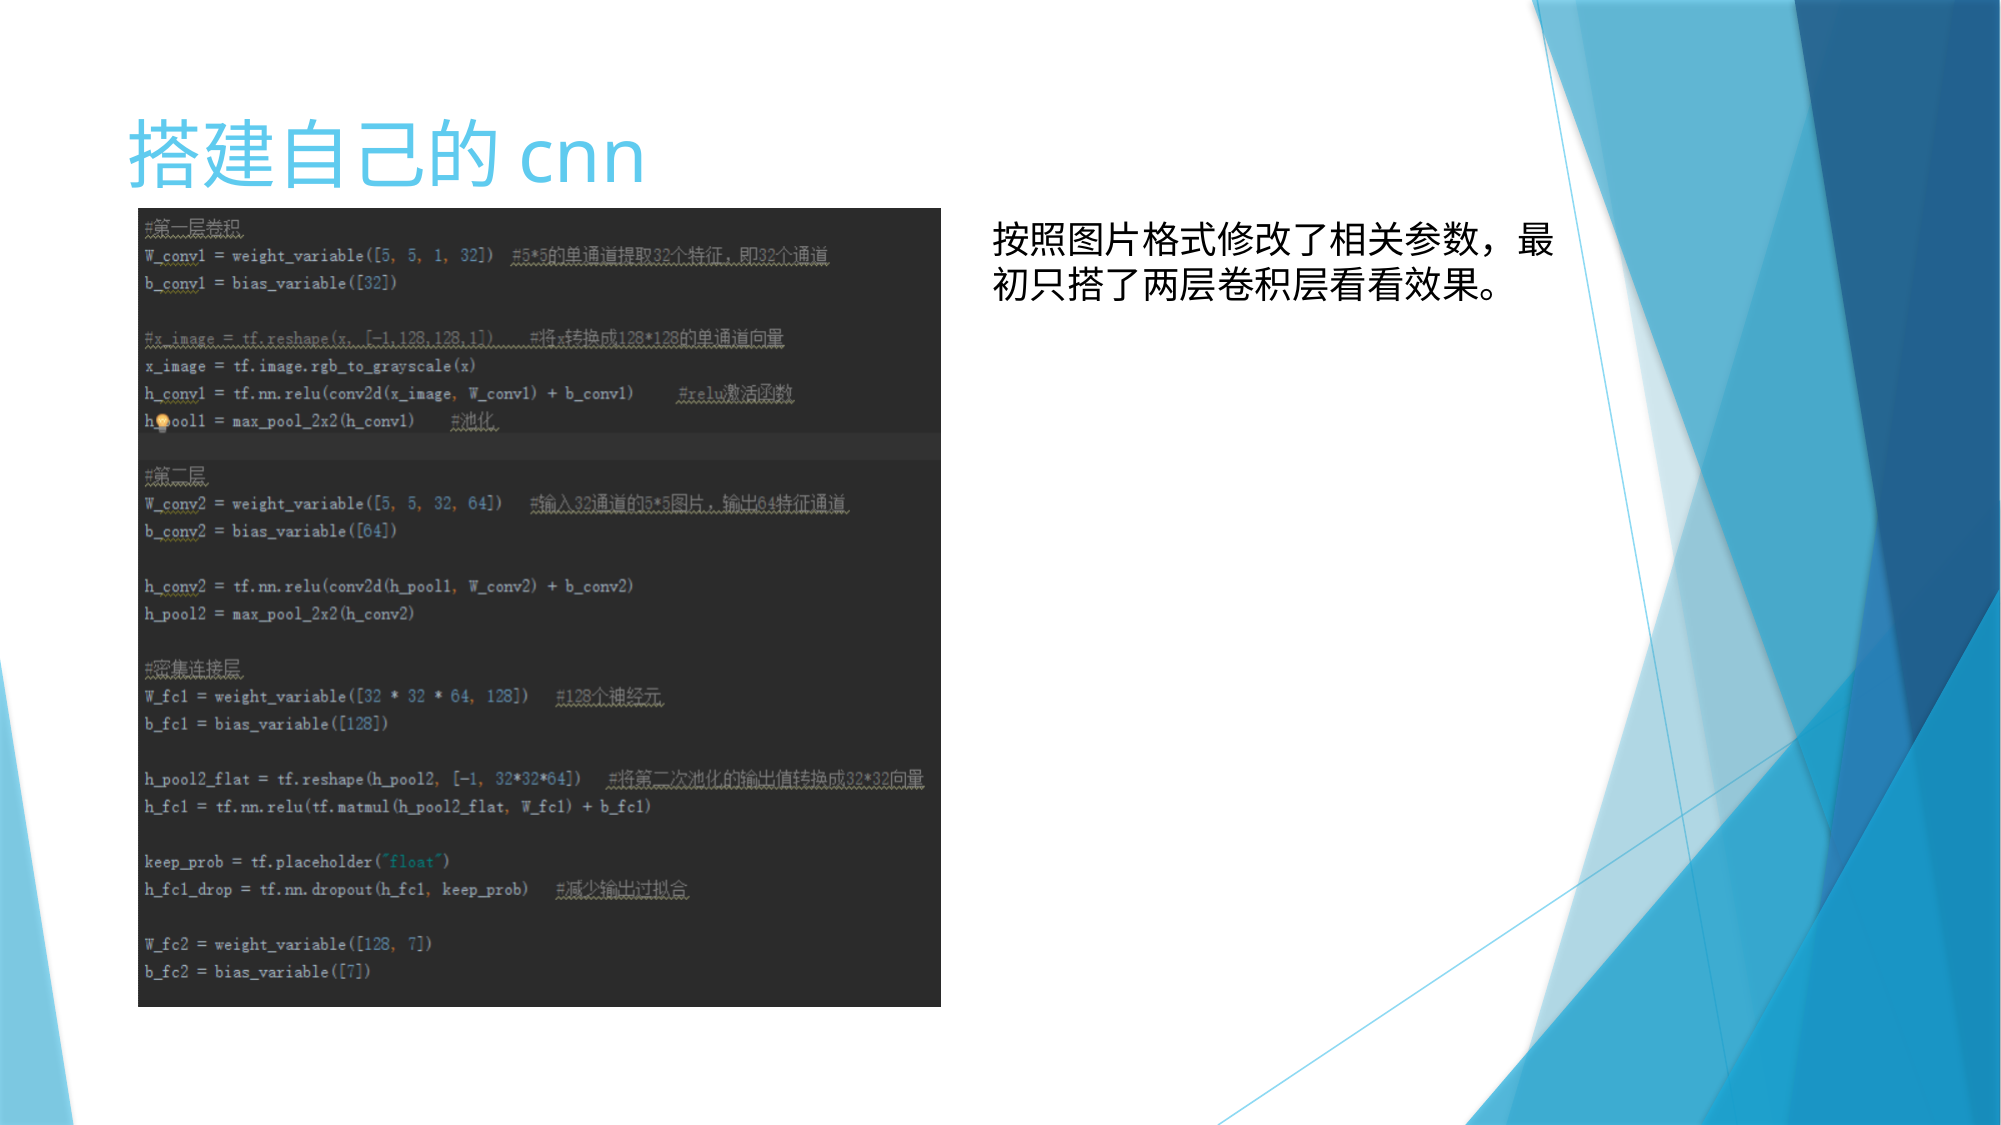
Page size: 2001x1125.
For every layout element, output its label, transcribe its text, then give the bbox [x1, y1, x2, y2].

text_box 按照图片格式修改了相关参数，最初只搭了两层卷积层看看效果。 [977, 208, 1573, 313]
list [138, 207, 942, 1007]
title 搭建自己的cnn [111, 99, 1522, 317]
